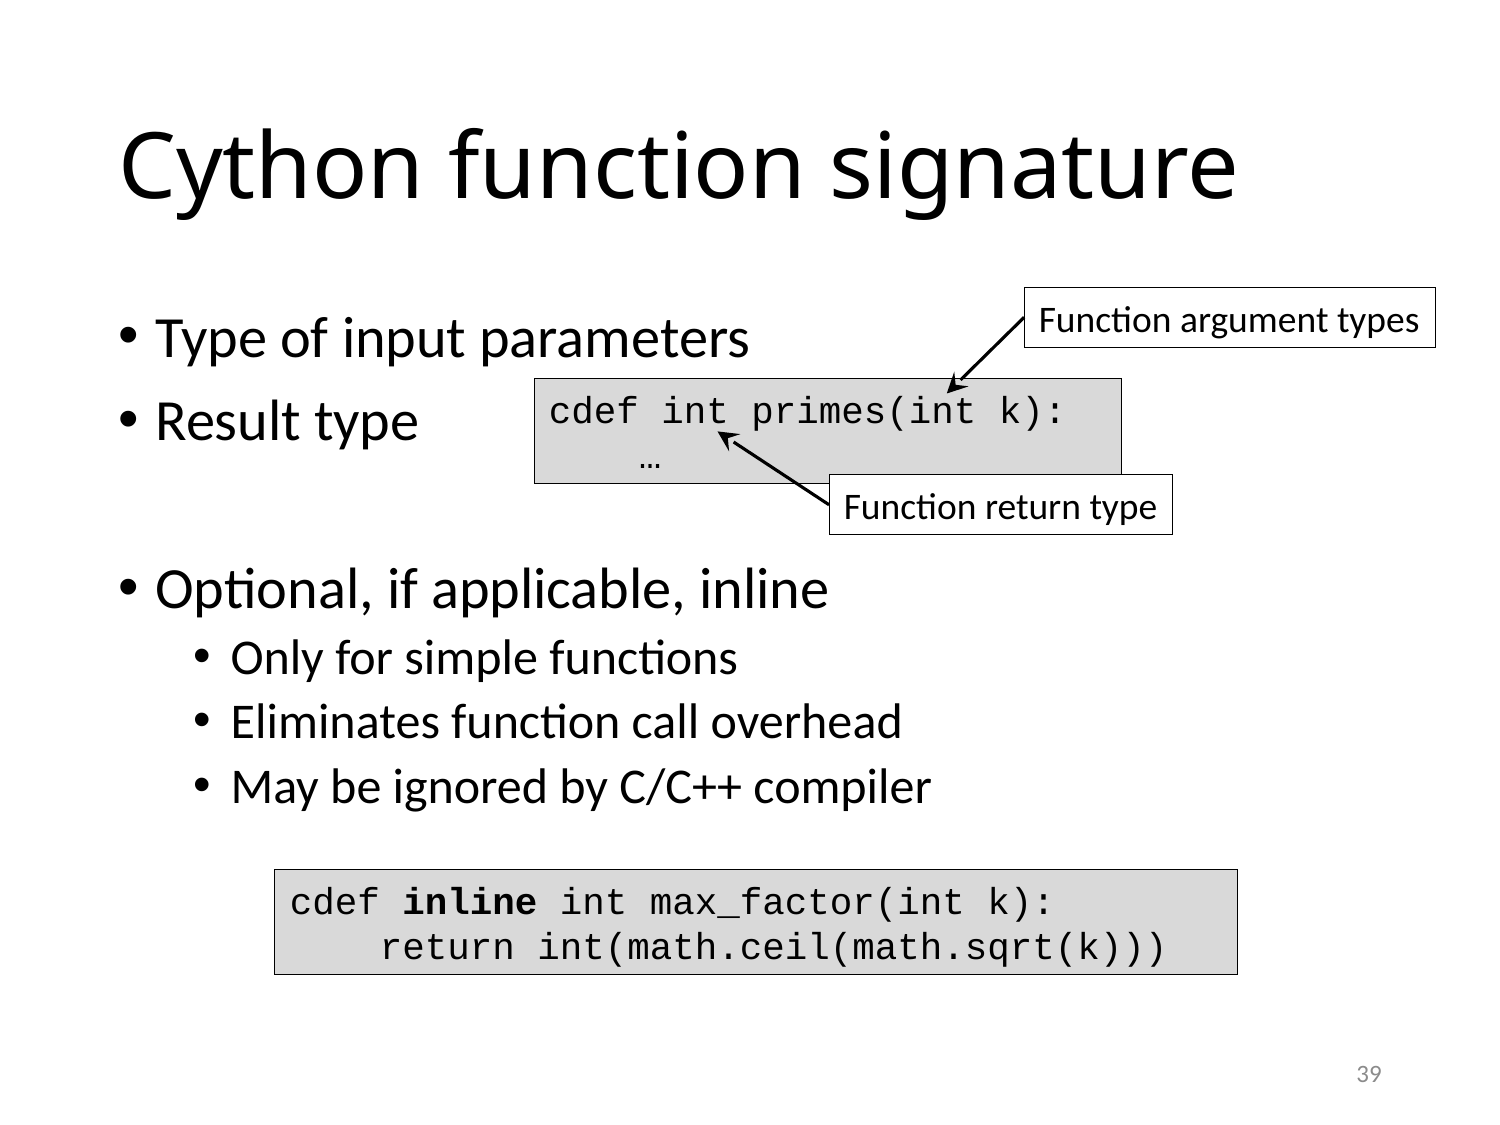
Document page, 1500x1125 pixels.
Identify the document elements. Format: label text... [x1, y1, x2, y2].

slide_number 39 [1059, 1042, 1397, 1103]
text_box cdef int primes(int k): … [534, 378, 1122, 484]
list Type of input parameters Result type Optional, if applicable, inline Only for simple functions Eliminates function call overhead May be ignored by C/C++ compiler [103, 299, 1397, 1014]
text_box cdef inline int max_factor(int k): return int(math.ceil(math.sqrt(k))) [274, 869, 1238, 975]
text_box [717, 431, 1175, 536]
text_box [946, 287, 1438, 394]
title Cython function signature [103, 59, 1397, 278]
